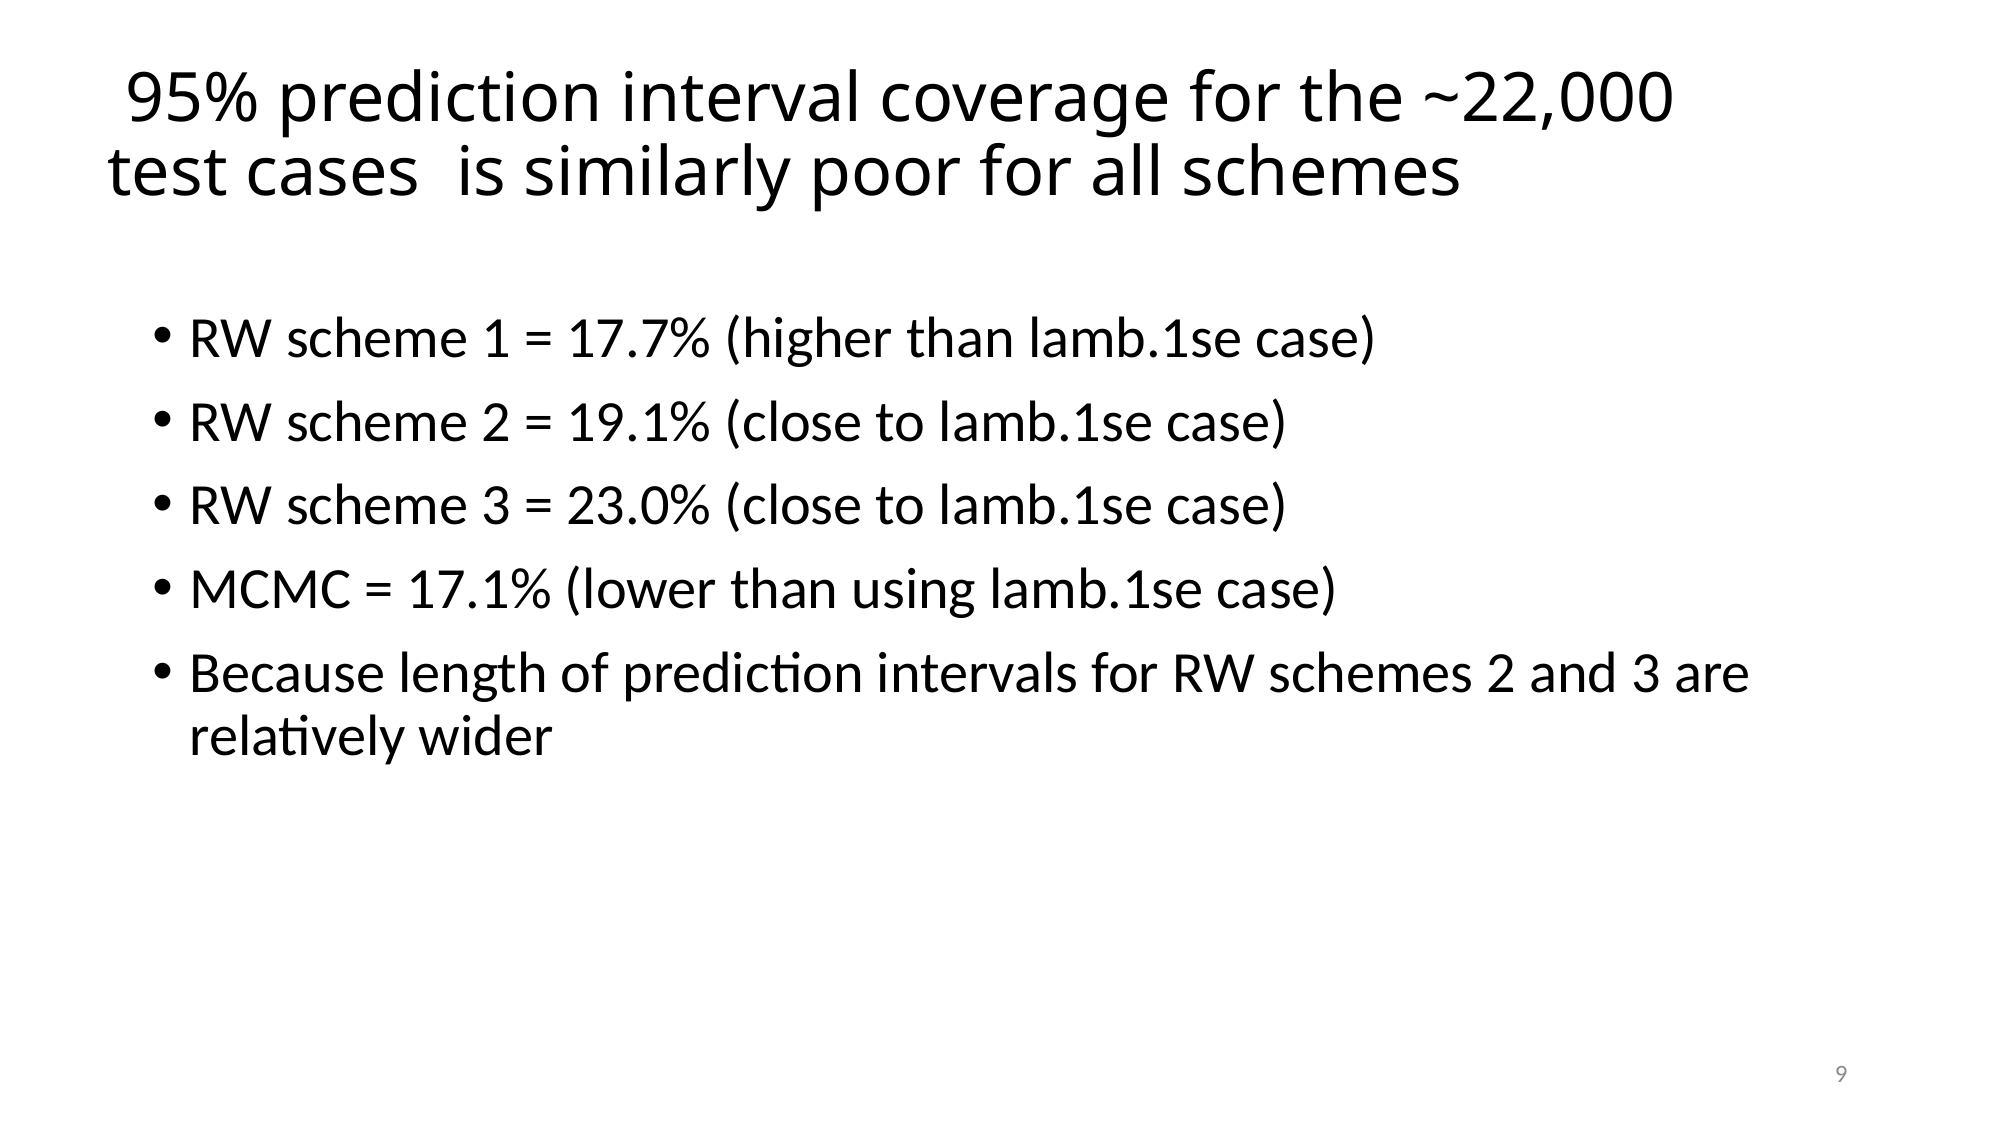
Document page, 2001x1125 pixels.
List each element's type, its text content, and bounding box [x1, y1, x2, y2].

list RW scheme 1 = 17.7% (higher than lamb.1se case) RW scheme 2 = 19.1% (close to lamb.1se case) RW scheme 3 = 23.0% (close to lamb.1se case) MCMC = 17.1% (lower than using lamb.1se case) Because length of prediction intervals for RW schemes 2 and 3 are relatively wider [137, 299, 1863, 1014]
slide_number 9 [1412, 1042, 1863, 1103]
title 95% prediction interval coverage for the ~22,000 test cases is similarly poor for all schemes [92, 27, 1818, 246]
